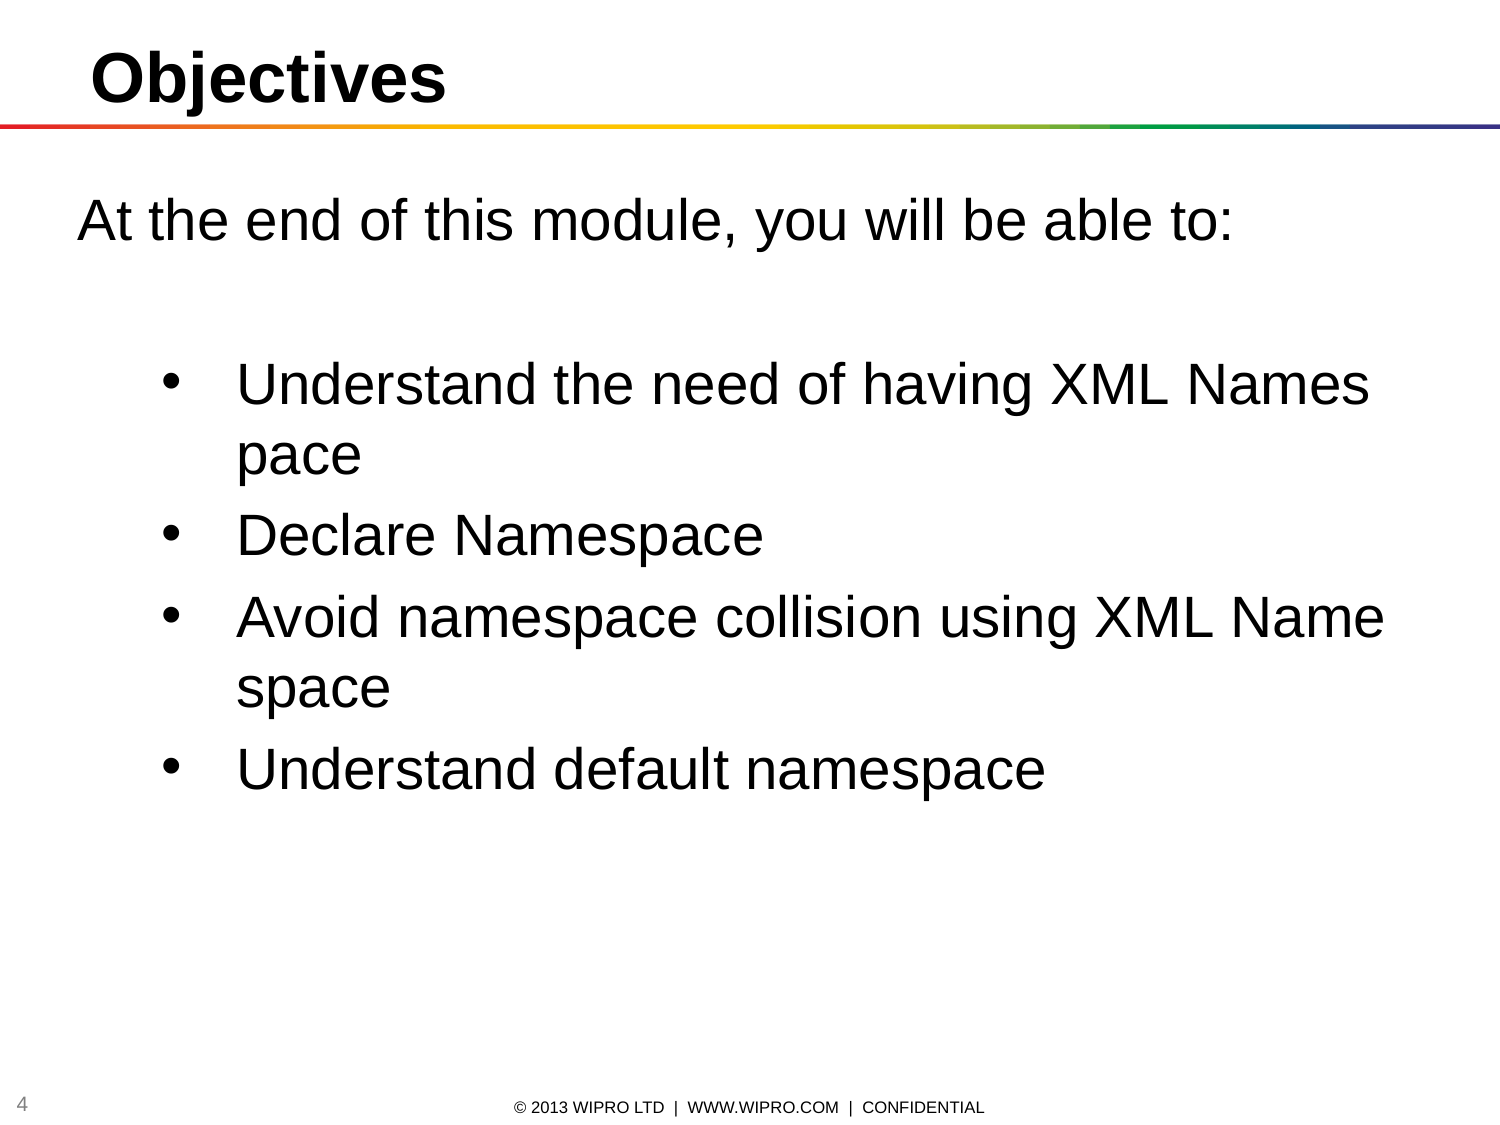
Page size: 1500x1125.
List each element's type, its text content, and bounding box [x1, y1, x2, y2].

list At the end of this module, you will be able to: Understand the need of having XML Namespace Declare Namespace Avoid namespace collision using XML Namespace Understand default namespace [62, 174, 1415, 1038]
list Objectives [75, 23, 1426, 115]
